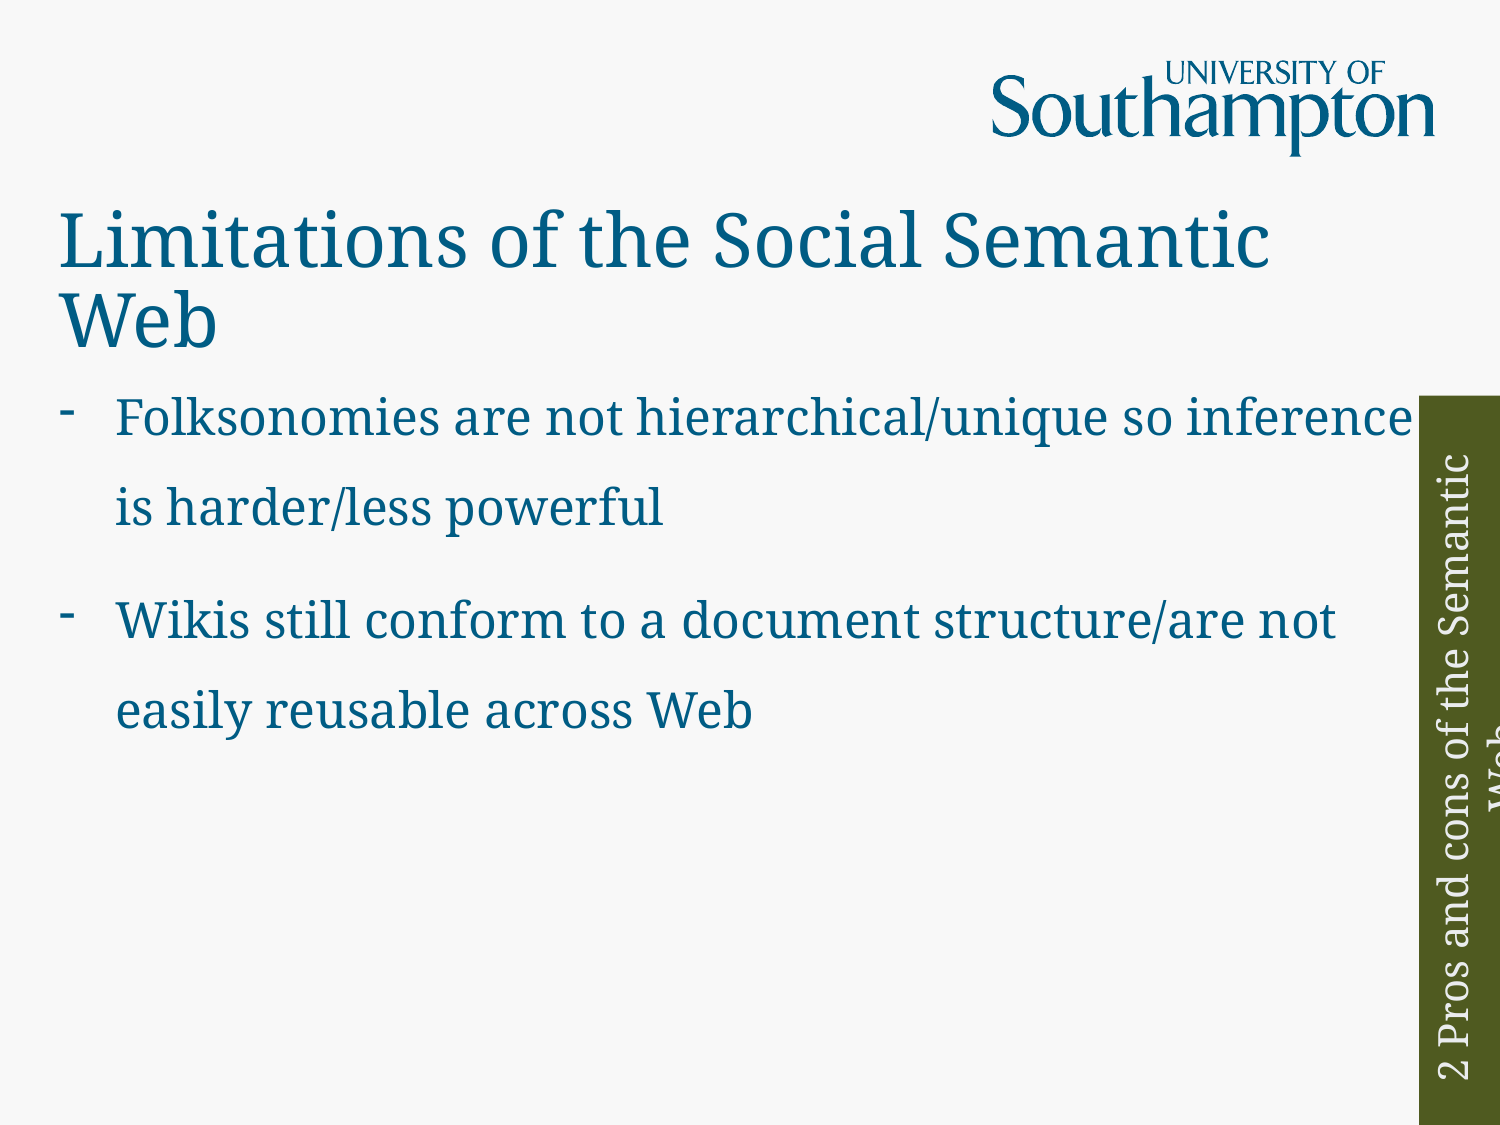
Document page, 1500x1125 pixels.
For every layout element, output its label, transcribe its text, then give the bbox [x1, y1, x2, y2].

text_box 2 Pros and cons of the Semantic Web [1419, 395, 1500, 1125]
subtitle Folksonomies are not hierarchical/unique so inference is harder/less powerful Wikis still conform to a document structure/are not easily reusable across Web [58, 355, 1442, 1065]
title Limitations of the Social Semantic Web [58, 202, 1442, 315]
